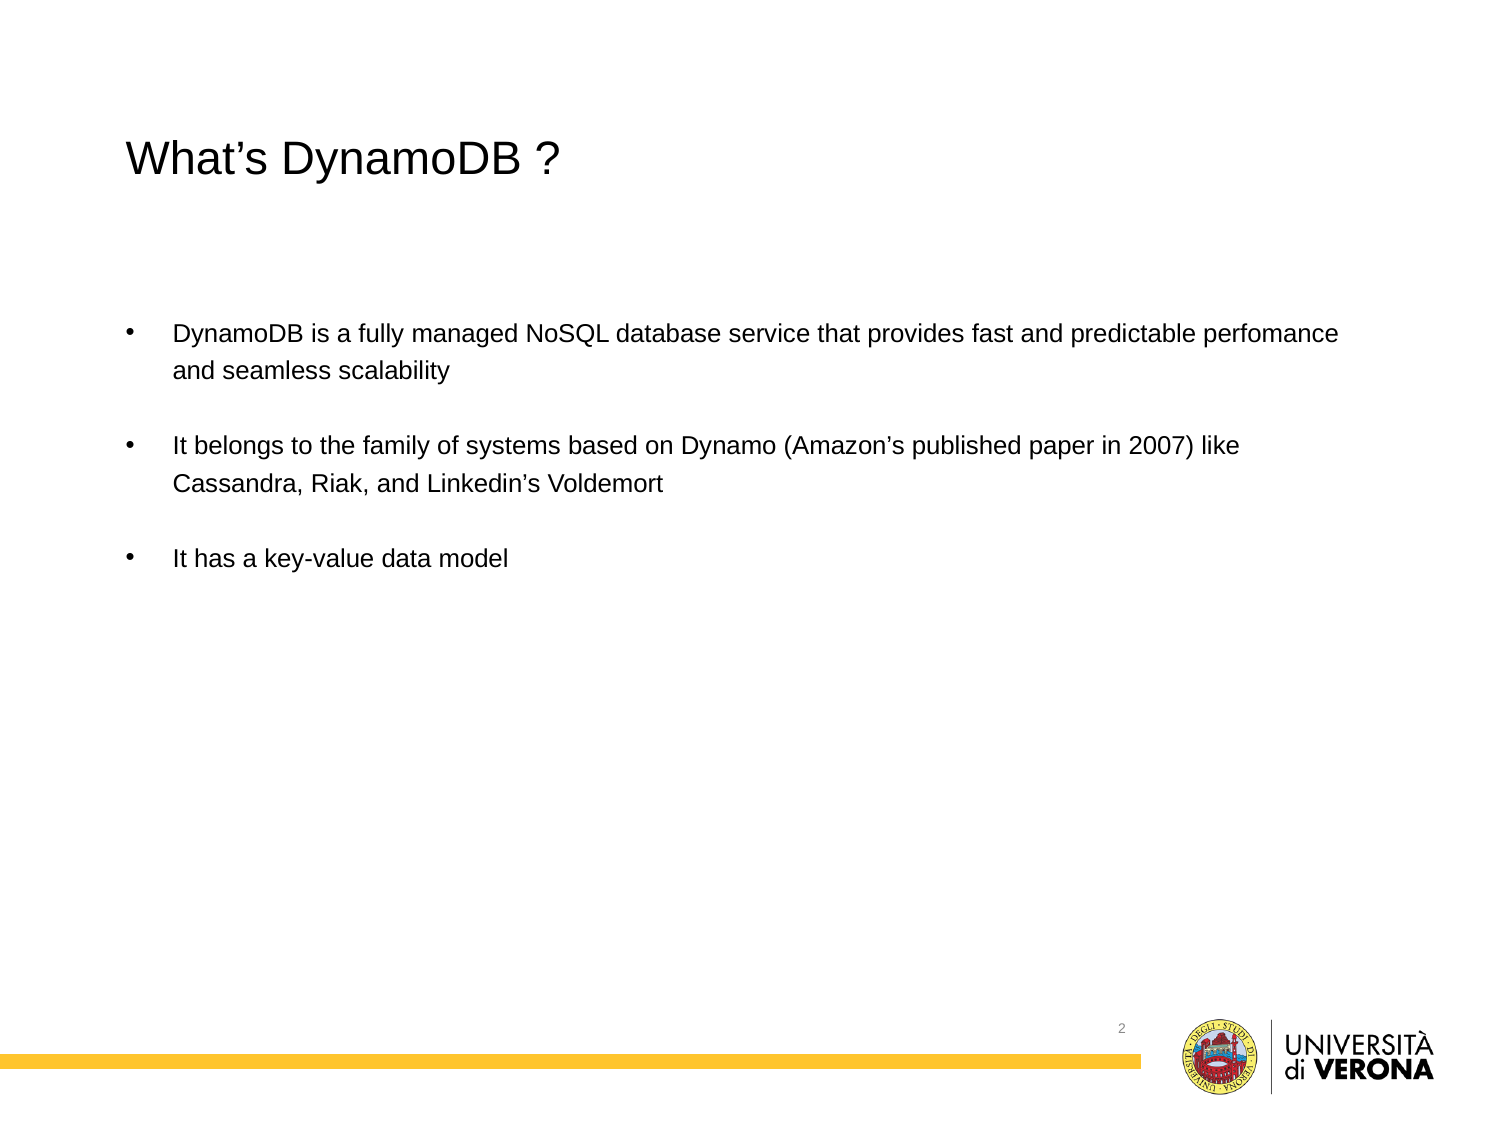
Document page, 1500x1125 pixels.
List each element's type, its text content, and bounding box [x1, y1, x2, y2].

list DynamoDB is a fully managed NoSQL database service that provides fast and predictable perfomance and seamless scalability It belongs to the family of systems based on Dynamo (Amazon’s published paper in 2007) like Cassandra, Riak, and Linkedin’s Voldemort It has a key-value data model [110, 302, 1387, 945]
list What’s DynamoDB ? [110, 120, 1387, 255]
picture [1171, 1007, 1444, 1106]
slide_number 2 [790, 997, 1141, 1058]
